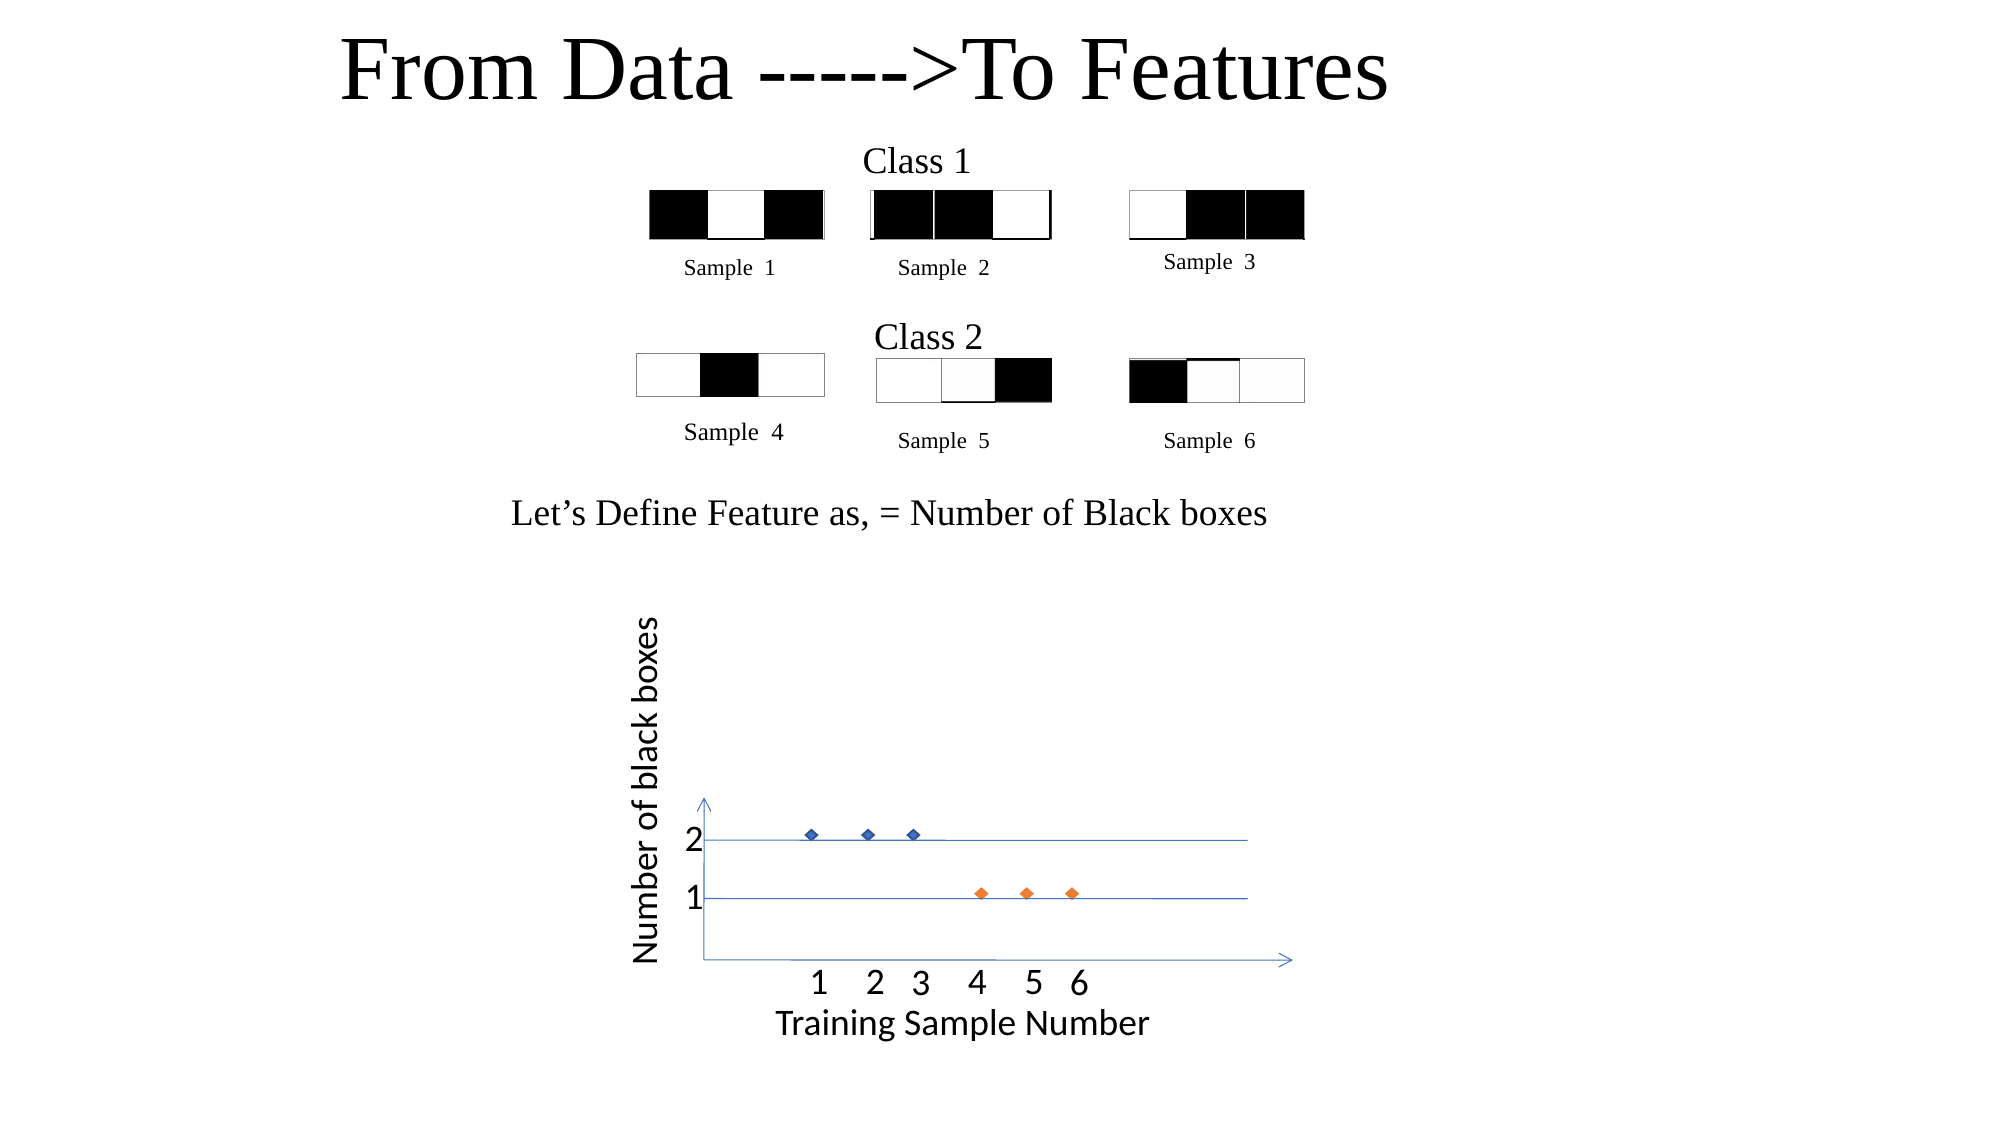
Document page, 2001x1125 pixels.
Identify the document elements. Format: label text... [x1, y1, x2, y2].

text_box Sample 4 [669, 407, 806, 453]
text_box Let’s Define Feature as, = Number of Black boxes [496, 480, 1504, 541]
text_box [1129, 190, 1305, 240]
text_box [876, 358, 1052, 403]
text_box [612, 583, 1293, 1051]
text_box Sample 3 [1148, 240, 1286, 282]
picture [649, 190, 825, 240]
text_box Class 1 [847, 128, 1095, 189]
title From Data ----->To Features [324, 0, 1675, 141]
text_box Sample 2 [883, 244, 1020, 287]
text_box Sample 5 [883, 418, 1020, 461]
text_box Sample 6 [1148, 418, 1286, 461]
text_box Sample 1 [669, 244, 806, 287]
picture [636, 353, 825, 397]
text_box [1129, 358, 1305, 403]
text_box Class 2 [859, 304, 1106, 365]
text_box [870, 190, 1052, 240]
